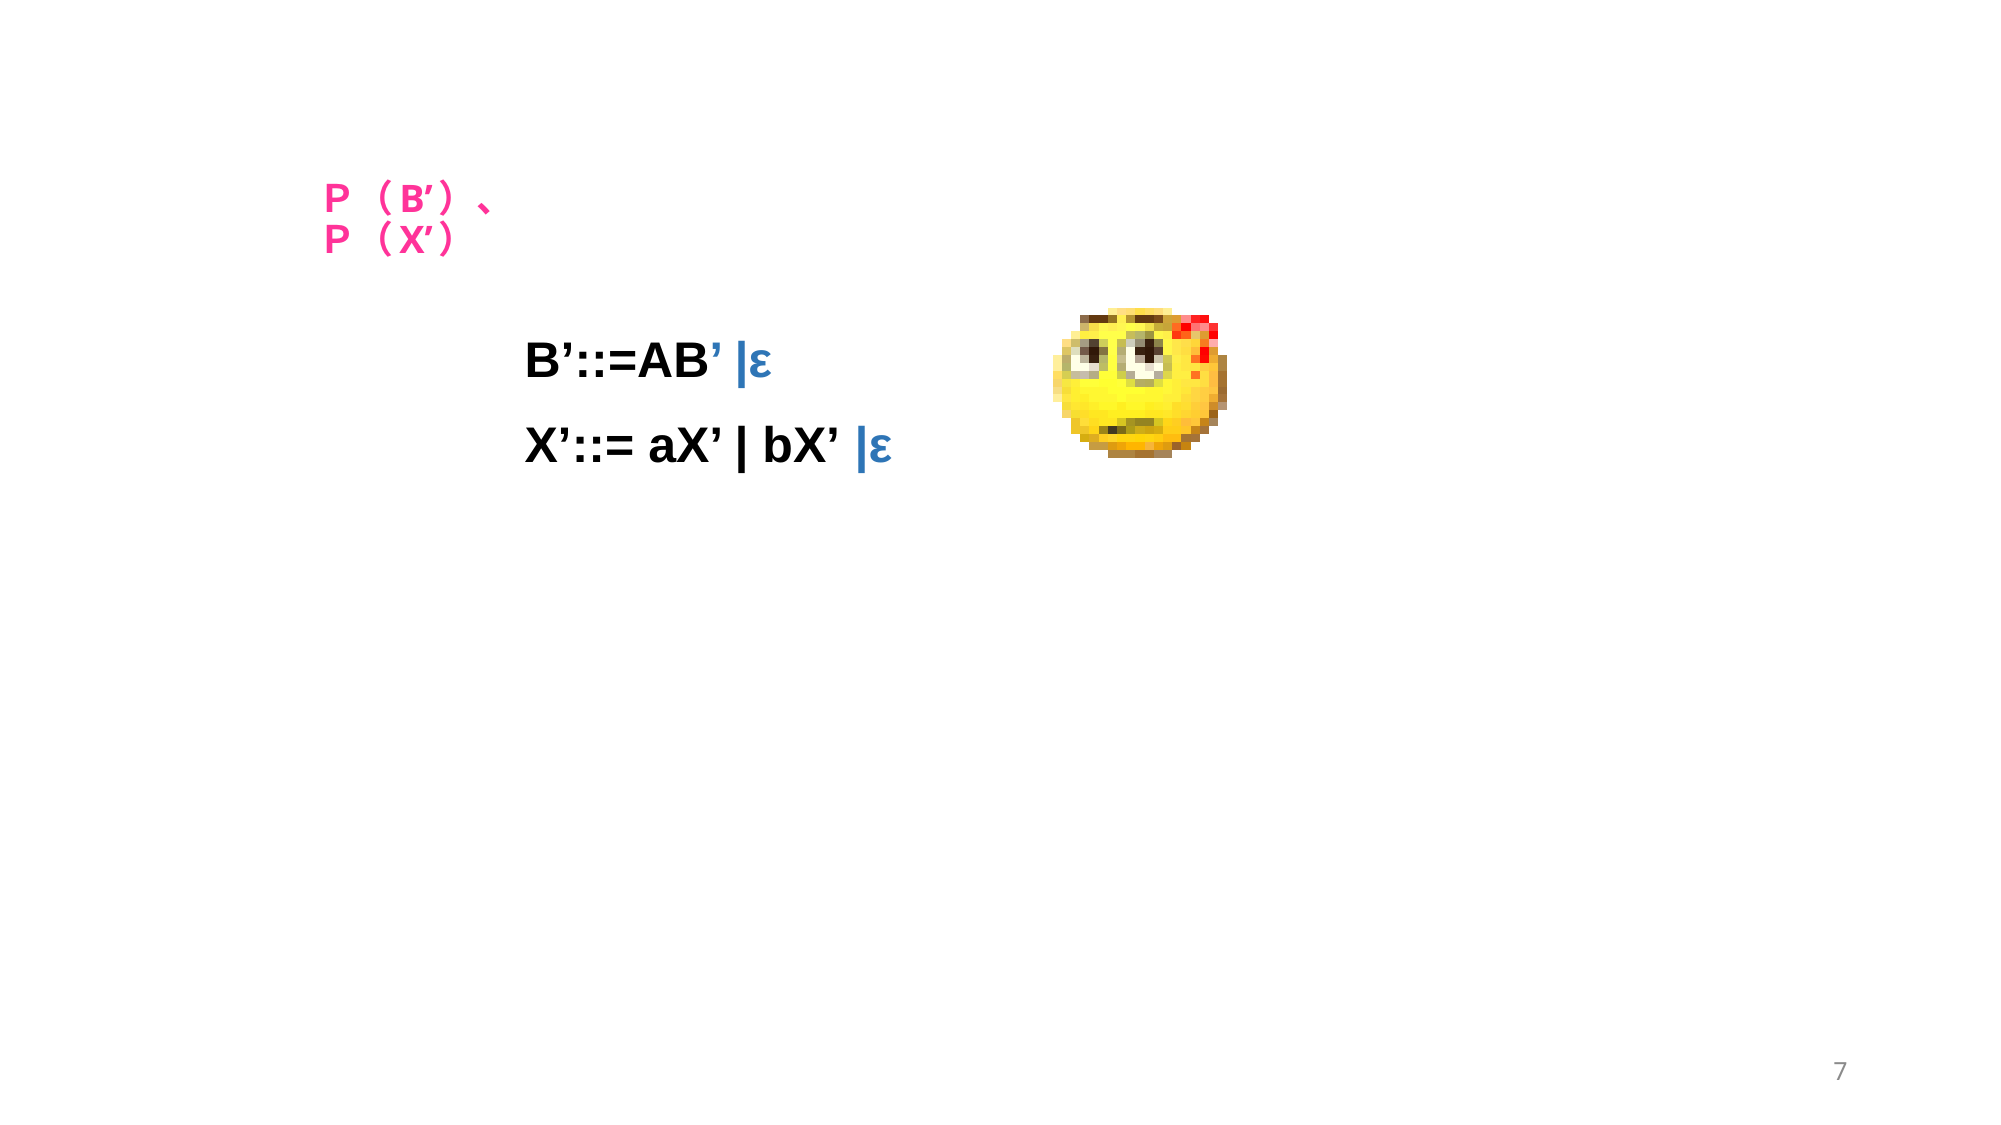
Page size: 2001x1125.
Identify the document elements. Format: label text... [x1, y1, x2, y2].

slide_number 7 [1412, 1042, 1863, 1103]
picture [1053, 308, 1237, 466]
text_box B’::=AB’ |ε X’::= aX’ | bX’ |ε [509, 320, 1260, 480]
title Ｐ（B’）、 Ｐ（X’） [303, 131, 931, 271]
